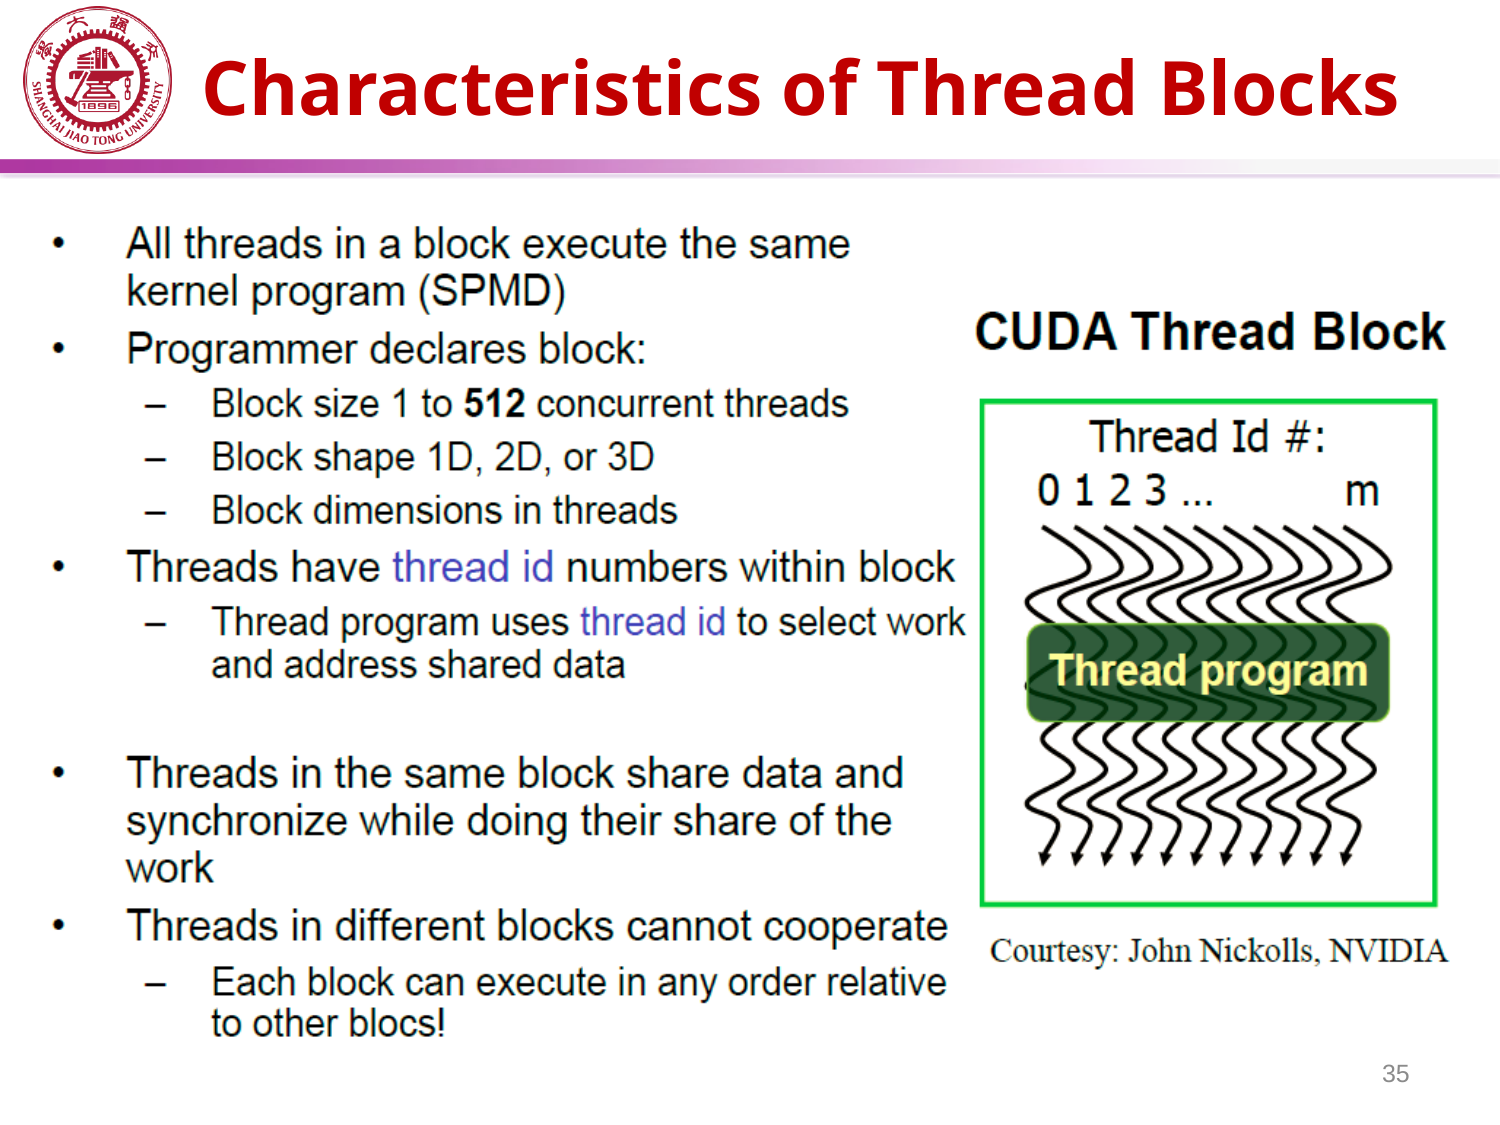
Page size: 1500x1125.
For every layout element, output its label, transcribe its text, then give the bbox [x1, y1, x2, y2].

title Characteristics of Thread Blocks [186, 0, 1472, 172]
slide_number 35 [1074, 1055, 1425, 1103]
picture [37, 199, 1451, 1047]
picture [0, 6, 1500, 179]
